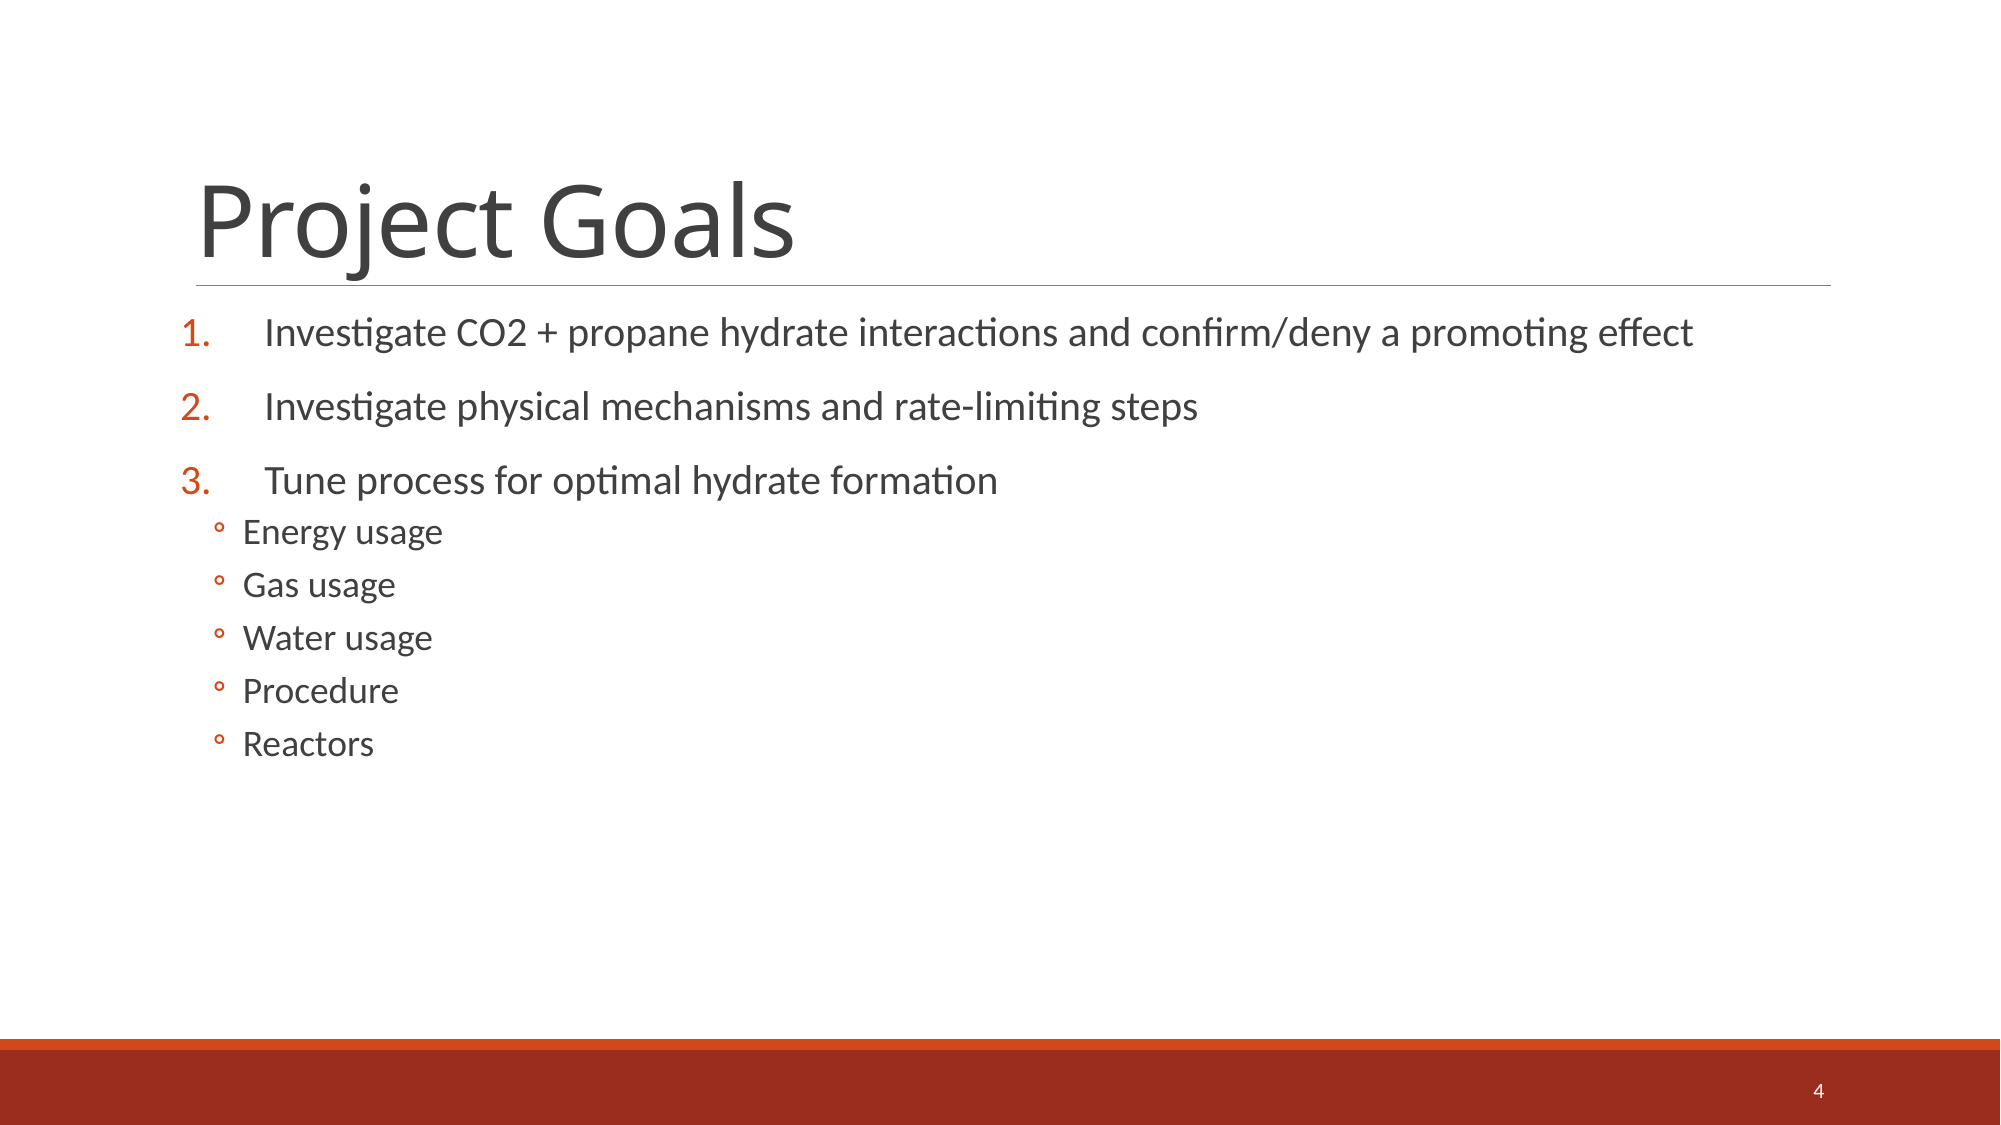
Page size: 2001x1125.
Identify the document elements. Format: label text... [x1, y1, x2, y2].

list Investigate CO2 + propane hydrate interactions and confirm/deny a promoting effect Investigate physical mechanisms and rate-limiting steps Tune process for optimal hydrate formation Energy usage Gas usage Water usage Procedure Reactors [180, 302, 1830, 963]
title Project Goals [180, 47, 1830, 285]
slide_number 4 [1624, 1059, 1840, 1120]
